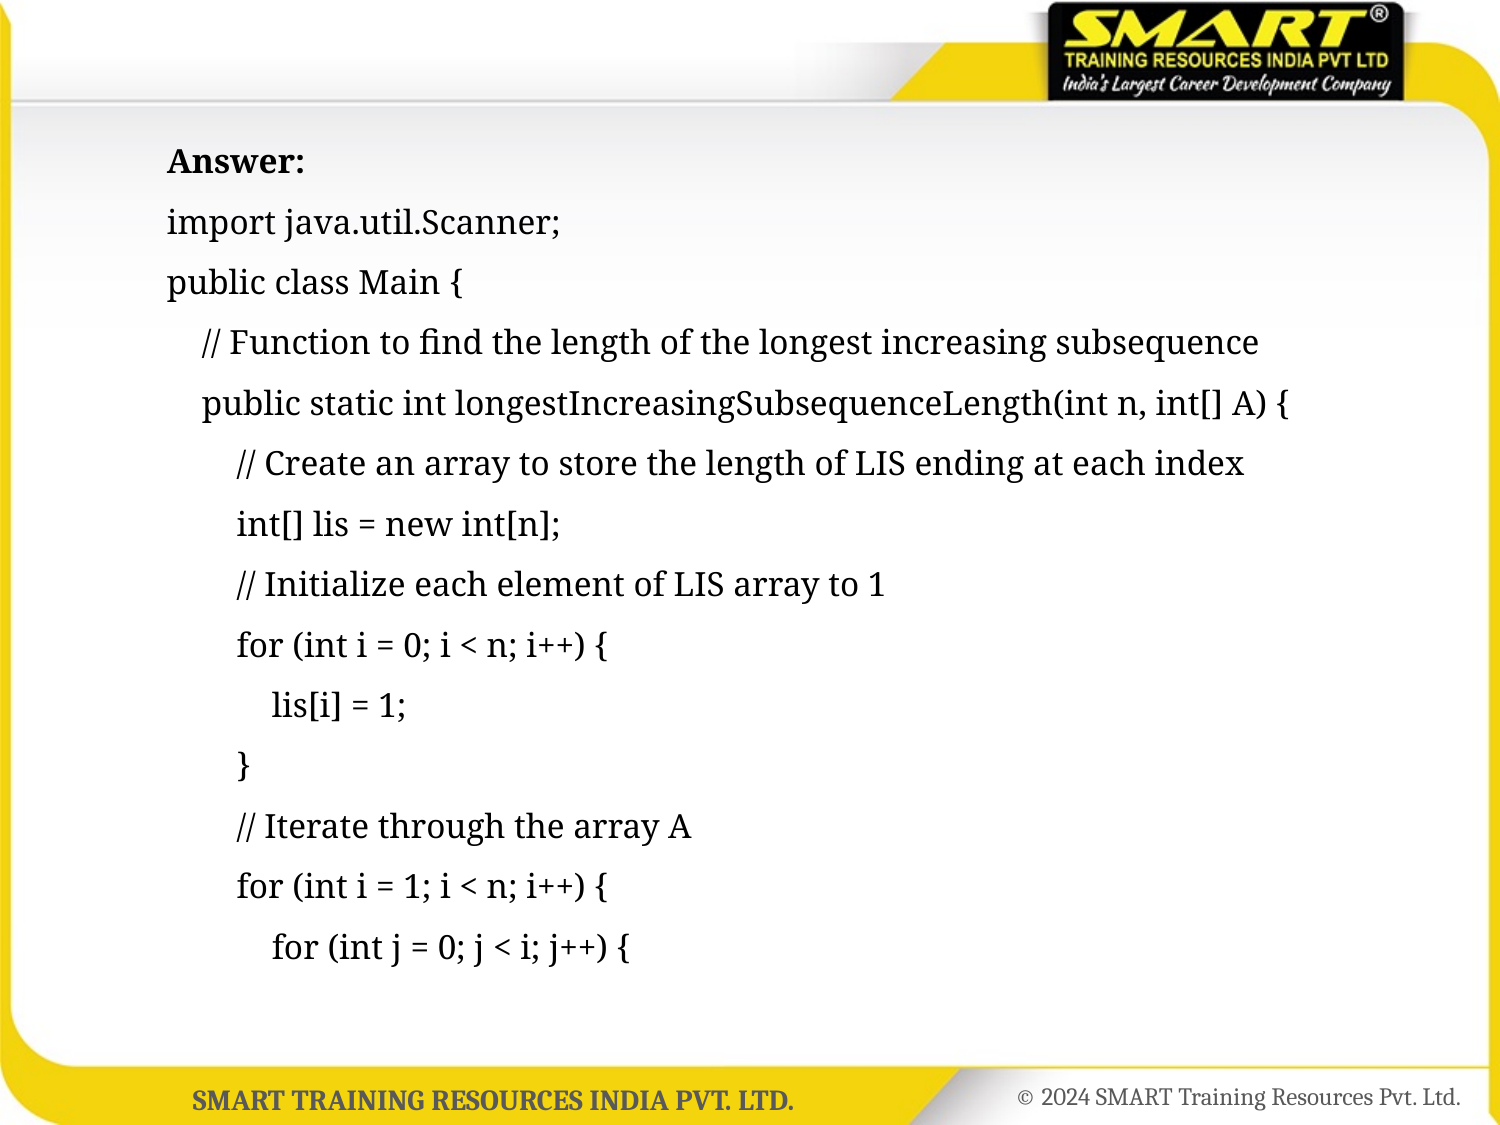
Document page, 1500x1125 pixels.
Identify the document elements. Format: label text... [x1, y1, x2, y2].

list Answer: import java.util.Scanner; public class Main { // Function to find the length of the longest increasing subsequence public static int longestIncreasingSubsequenceLength(int n, int[] A) { // Create an array to store the length of LIS ending at each index int[] lis = new int[n]; // Initialize each element of LIS array to 1 for (int i = 0; i < n; i++) { lis[i] = 1; } // Iterate through the array A for (int i = 1; i < n; i++) { for (int j = 0; j < i; j++) { [75, 125, 1425, 1050]
picture [0, 0, 1500, 1125]
